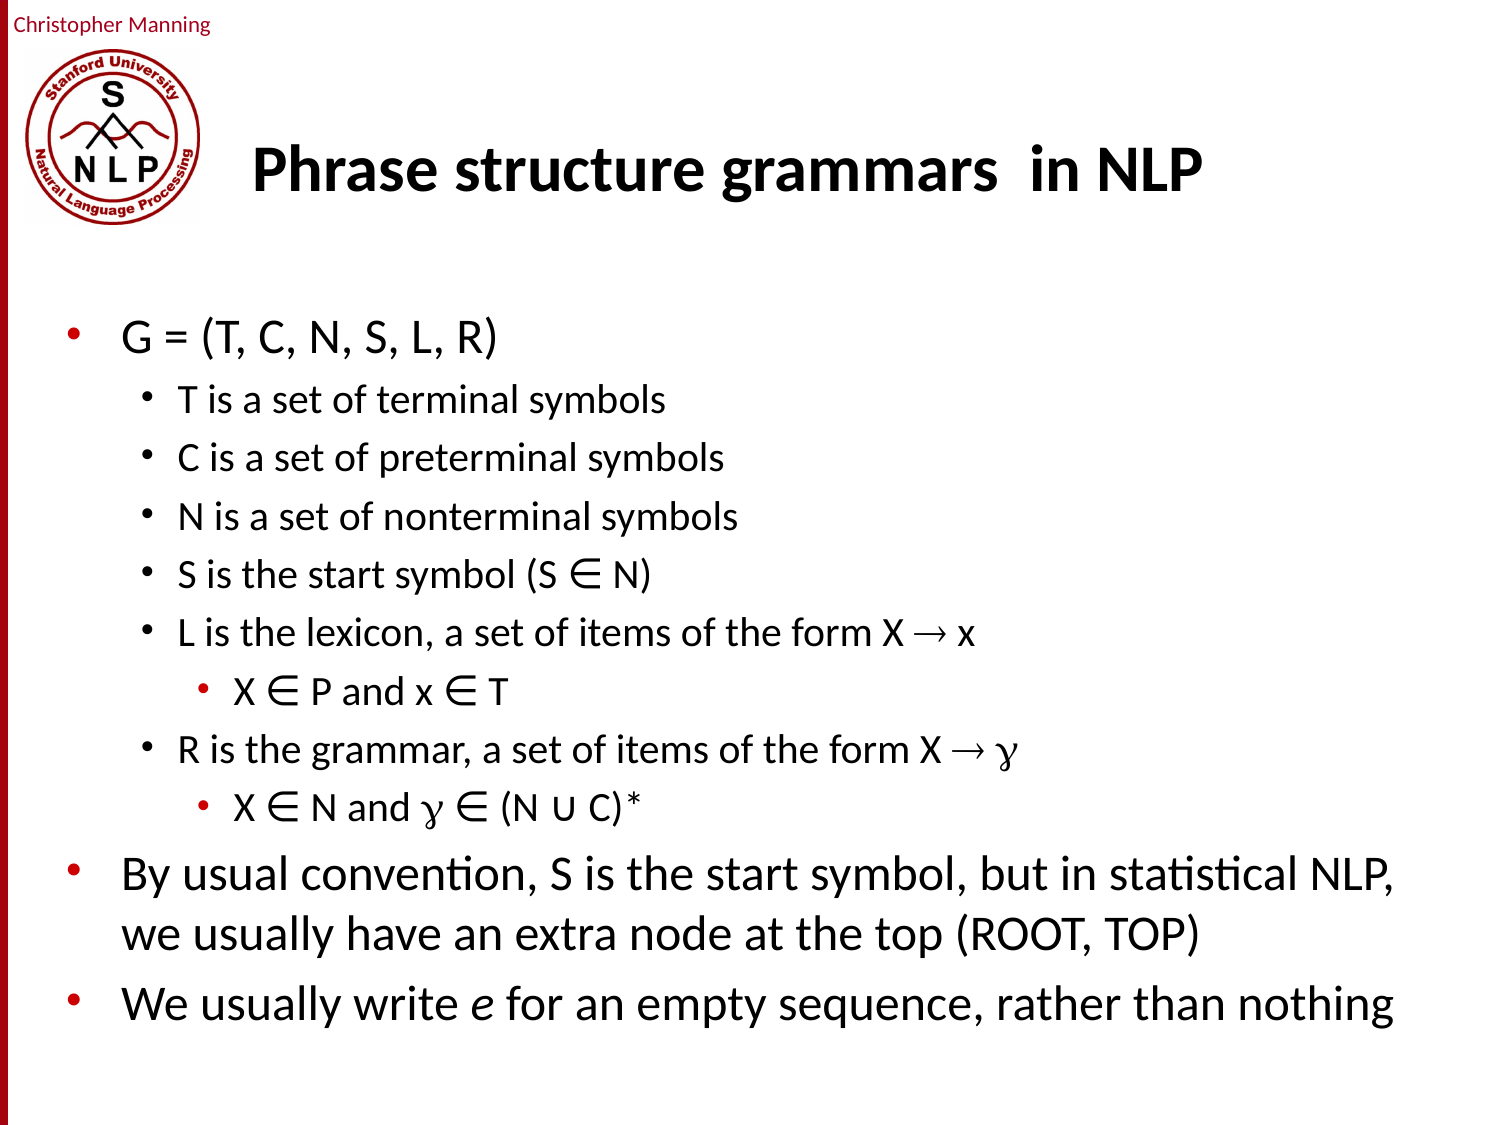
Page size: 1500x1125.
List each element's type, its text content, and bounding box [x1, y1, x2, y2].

title Phrase structure grammars in NLP [237, 50, 1450, 213]
picture [25, 49, 200, 225]
list G = (T, C, N, S, L, R) T is a set of terminal symbols C is a set of preterminal symbols N is a set of nonterminal symbols S is the start symbol (S ∈ N) L is the lexicon, a set of items of the form X  x X ∈ P and x ∈ T R is the grammar, a set of items of the form X   X ∈ N and  ∈ (N ∪ C)* By usual convention, S is the start symbol, but in statistical NLP, we usually have an extra node at the top (ROOT, TOP) We usually write e for an empty sequence, rather than nothing [50, 295, 1450, 1088]
